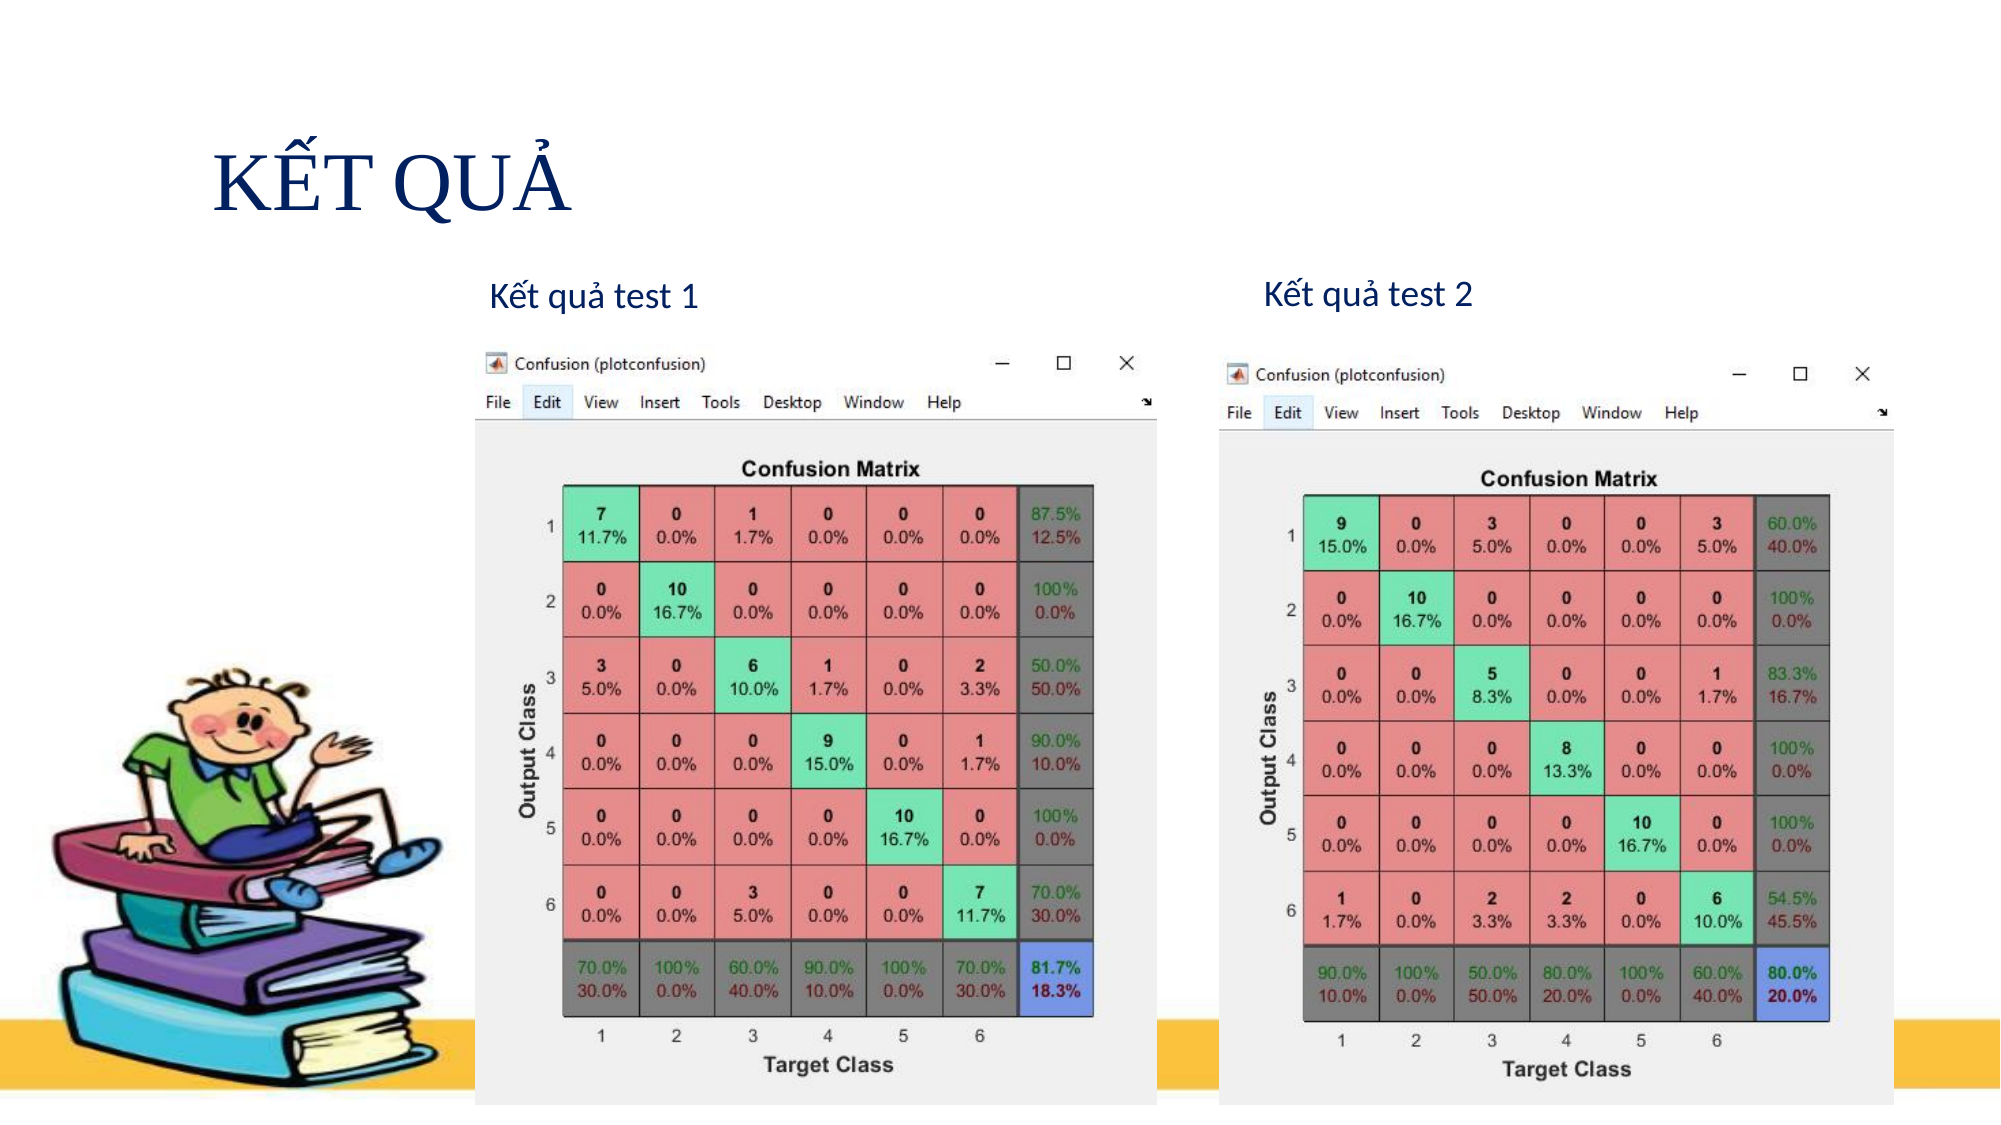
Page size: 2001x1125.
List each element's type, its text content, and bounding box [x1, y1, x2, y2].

text_box Kết quả test 1 [475, 264, 1475, 324]
picture [0, 0, 2001, 1125]
title Kết quả [197, 61, 1803, 309]
text_box Kết quả test 2 [1249, 262, 1934, 322]
